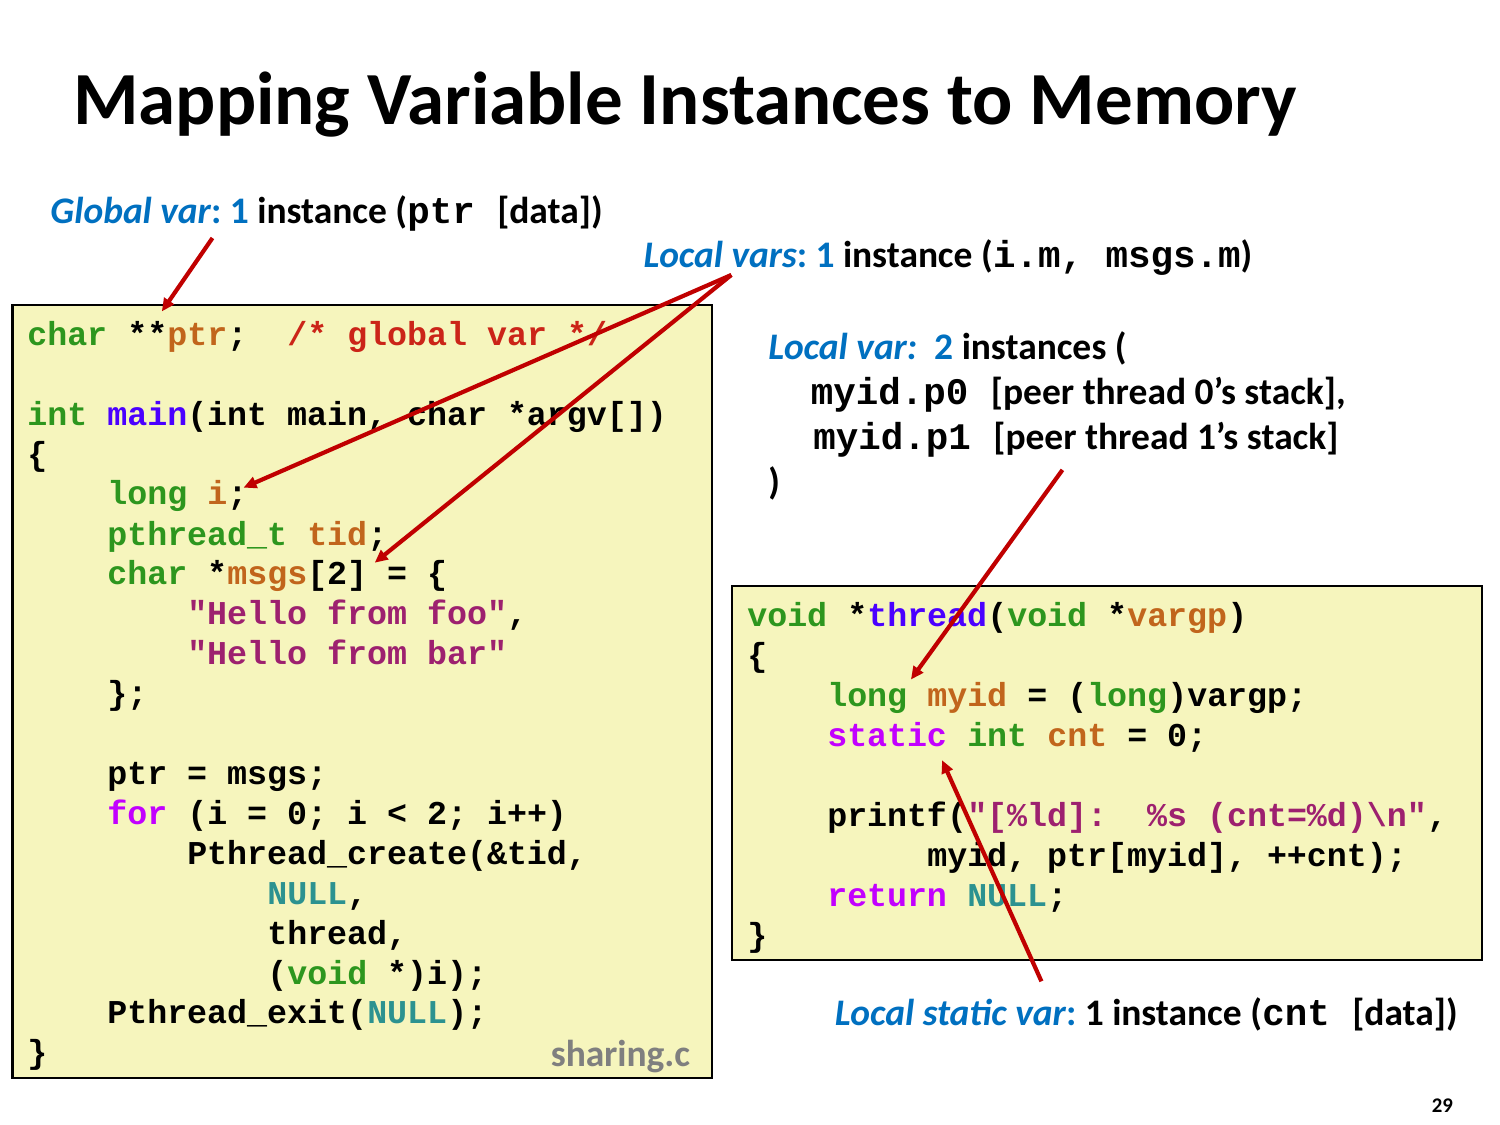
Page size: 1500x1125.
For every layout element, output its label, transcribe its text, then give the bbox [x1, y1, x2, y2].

text_box [162, 237, 213, 312]
text_box Global var: 1 instance (ptr [data]) [35, 185, 618, 231]
text_box sharing.c [536, 1021, 706, 1082]
title Mapping Variable Instances to Memory [58, 31, 1451, 157]
text_box [941, 760, 1042, 982]
text_box char **ptr; /* global var */ int main(int main, char *argv[]) { long i; pthread_t tid; char *msgs[2] = { "Hello from foo", "Hello from bar" }; ptr = msgs; for (i = 0; i < 2; i++) Pthread_create(&tid, NULL, thread, (void *)i); Pthread_exit(NULL); } [12, 304, 713, 1078]
text_box Local var: 2 instances ( myid.p0 [peer thread 0’s stack], myid.p1 [peer thread 1’s stack] ) [753, 321, 1362, 502]
text_box Local static var: 1 instance (cnt [data]) [819, 987, 1473, 1033]
text_box [243, 275, 729, 489]
text_box [375, 274, 732, 563]
text_box void *thread(void *vargp) { long myid = (long)vargp; static int cnt = 0; printf("[%ld]: %s (cnt=%d)\n", myid, ptr[myid], ++cnt); return NULL; } [732, 586, 1482, 961]
text_box [911, 469, 1063, 680]
text_box Local vars: 1 instance (i.m, msgs.m) [628, 229, 1268, 275]
